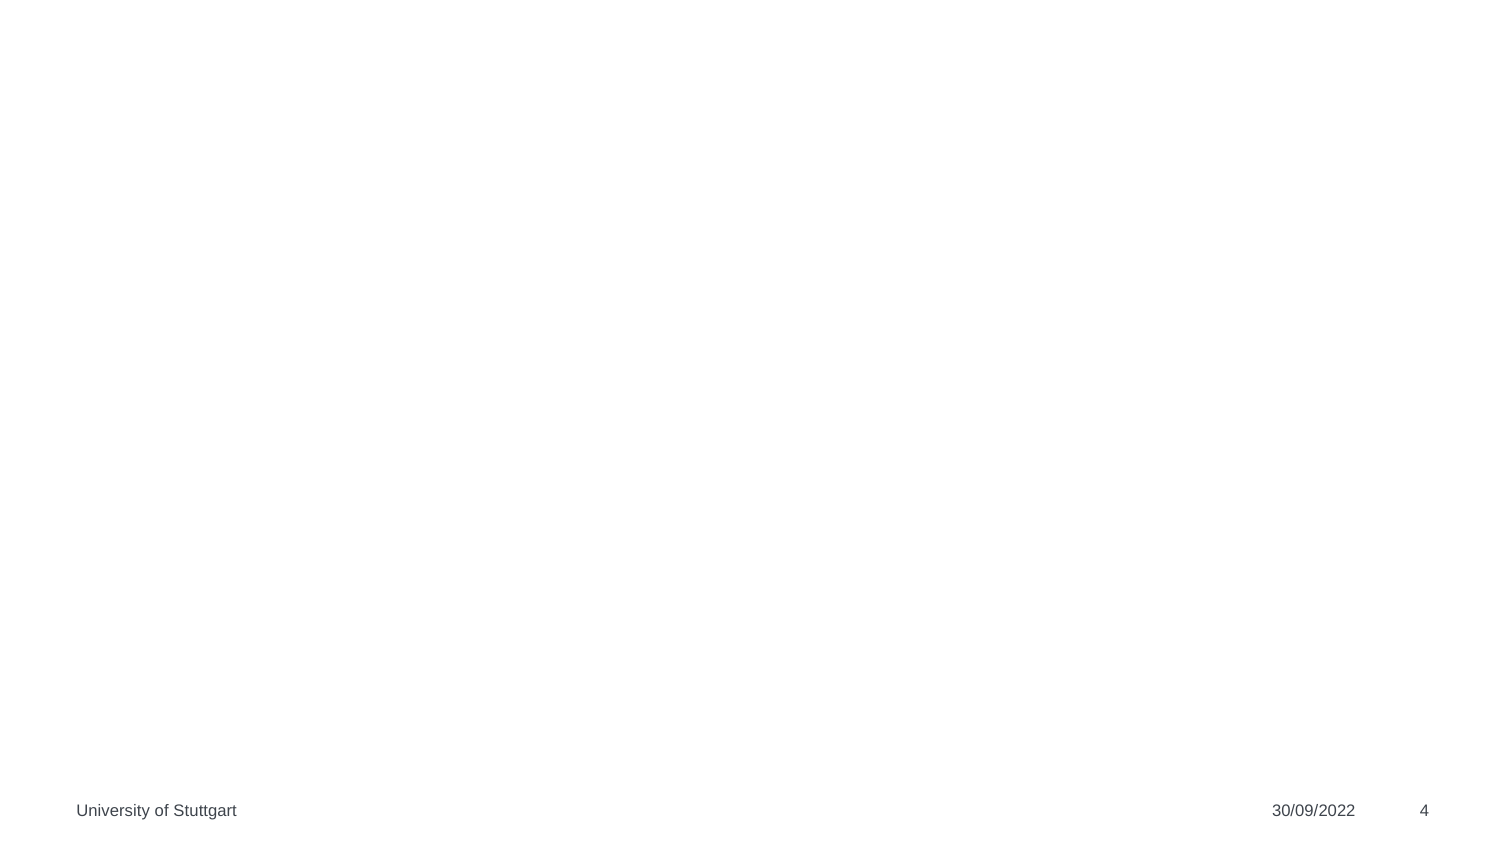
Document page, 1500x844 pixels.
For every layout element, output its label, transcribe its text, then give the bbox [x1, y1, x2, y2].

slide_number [1272, 799, 1360, 821]
footer University of Stuttgart [76, 799, 1072, 821]
slide_number 4 [1392, 799, 1430, 821]
